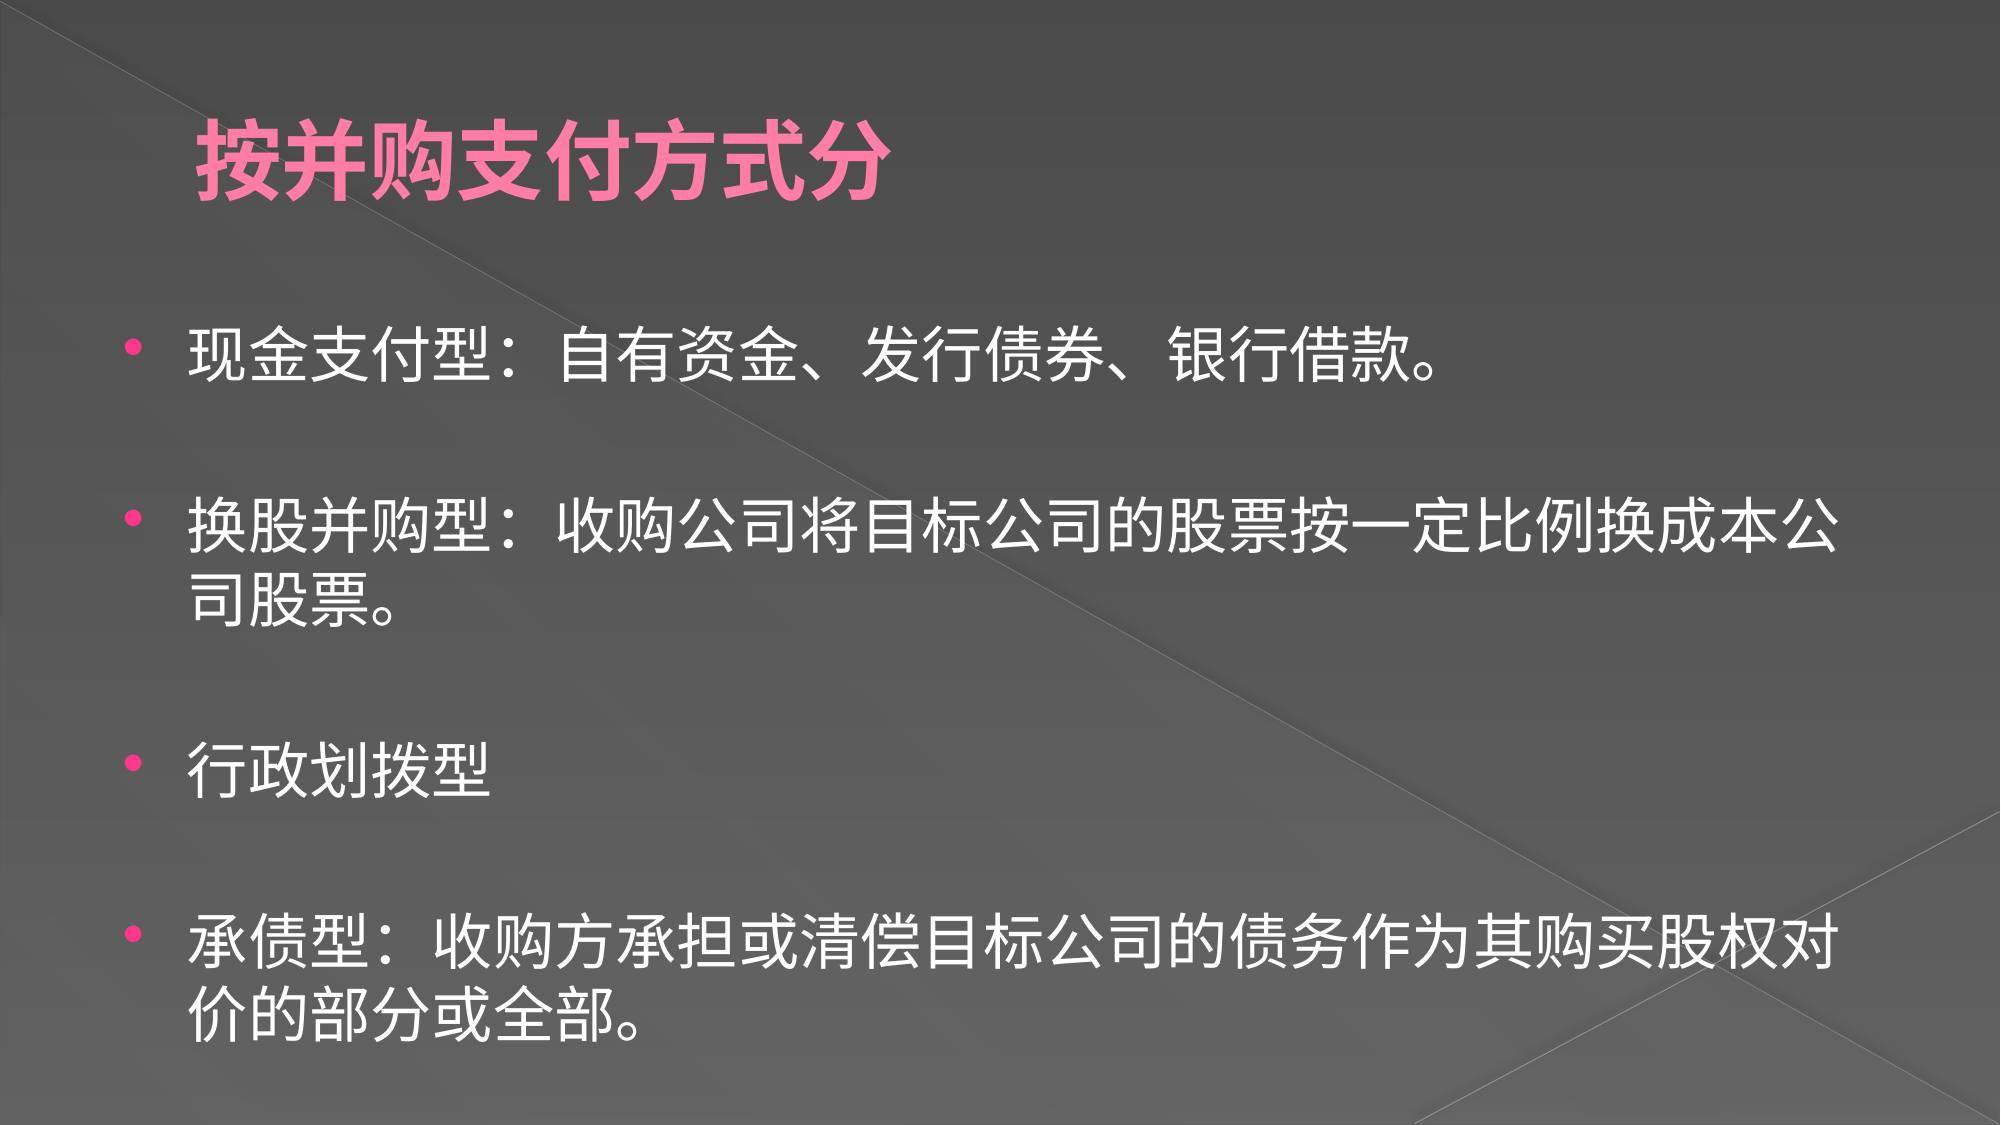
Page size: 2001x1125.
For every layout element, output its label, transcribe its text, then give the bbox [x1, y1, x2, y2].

list 现金支付型：自有资金、发行债券、银行借款。 换股并购型：收购公司将目标公司的股票按一定比例换成本公司股票。 行政划拨型 承债型：收购方承担或清偿目标公司的债务作为其购买股权对价的部分或全部。 [99, 308, 1900, 1059]
title 按并购支付方式分 [99, 43, 1900, 274]
